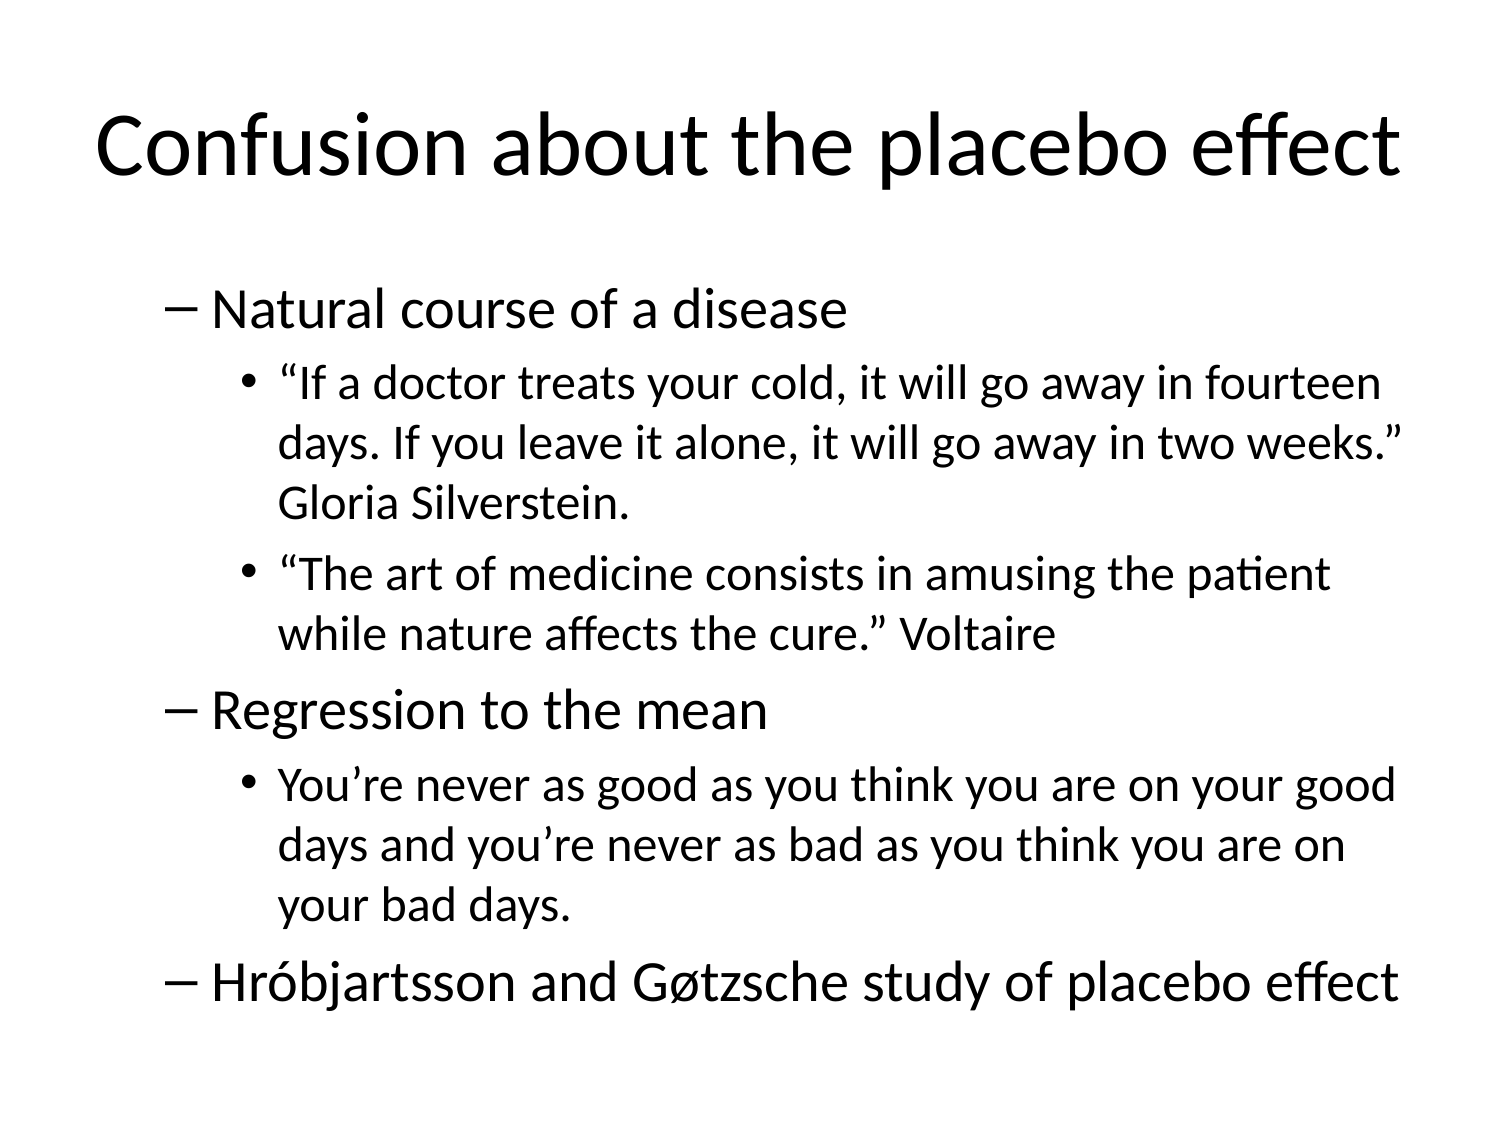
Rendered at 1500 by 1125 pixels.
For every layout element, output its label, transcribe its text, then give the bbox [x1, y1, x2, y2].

list Natural course of a disease “If a doctor treats your cold, it will go away in fourteen days. If you leave it alone, it will go away in two weeks.” Gloria Silverstein. “The art of medicine consists in amusing the patient while nature affects the cure.” Voltaire Regression to the mean You’re never as good as you think you are on your good days and you’re never as bad as you think you are on your bad days. Hróbjartsson and Gøtzsche study of placebo effect [75, 262, 1425, 1005]
title Confusion about the placebo effect [75, 45, 1425, 233]
